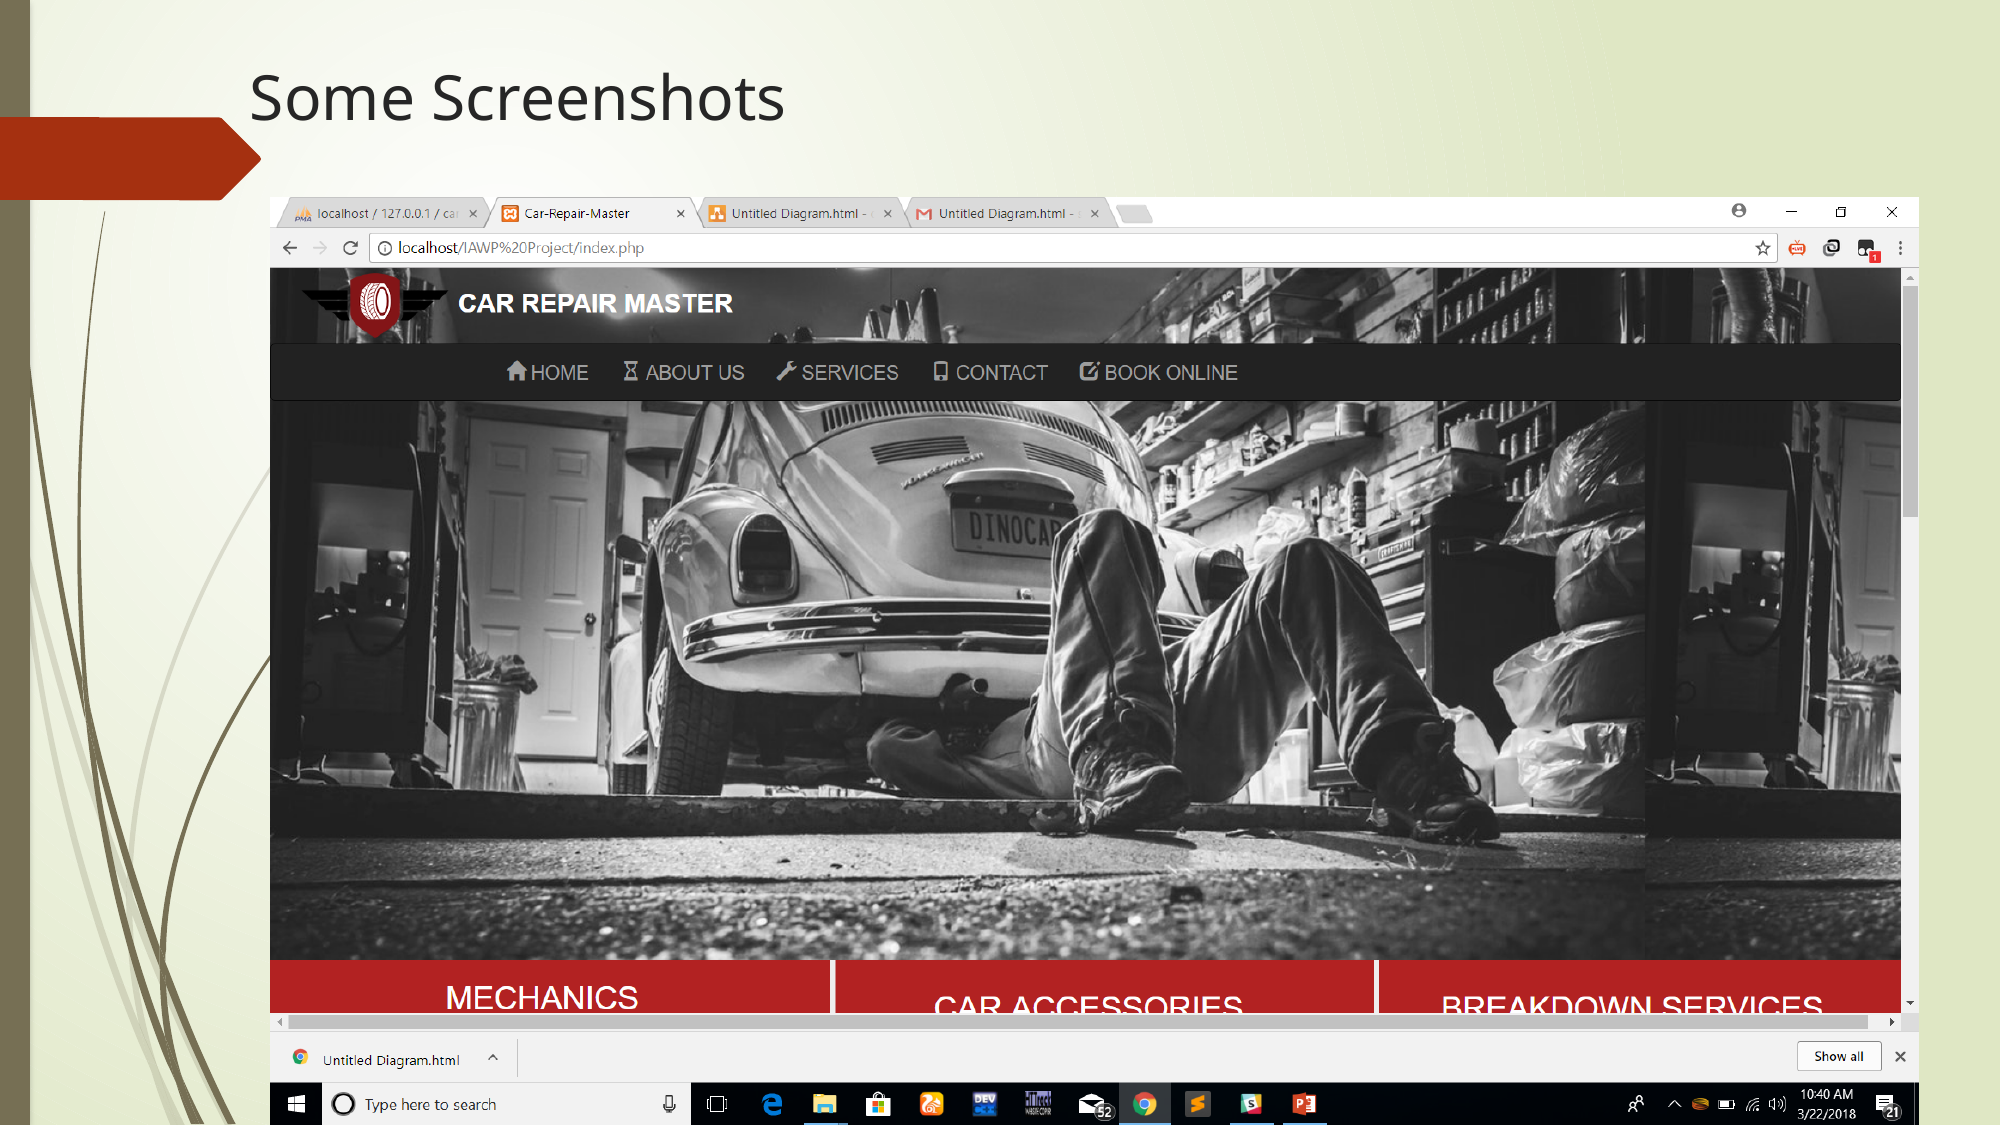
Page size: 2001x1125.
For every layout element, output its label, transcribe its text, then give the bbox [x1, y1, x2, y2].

picture [269, 197, 1920, 1125]
title Some Screenshots [234, 50, 2000, 141]
